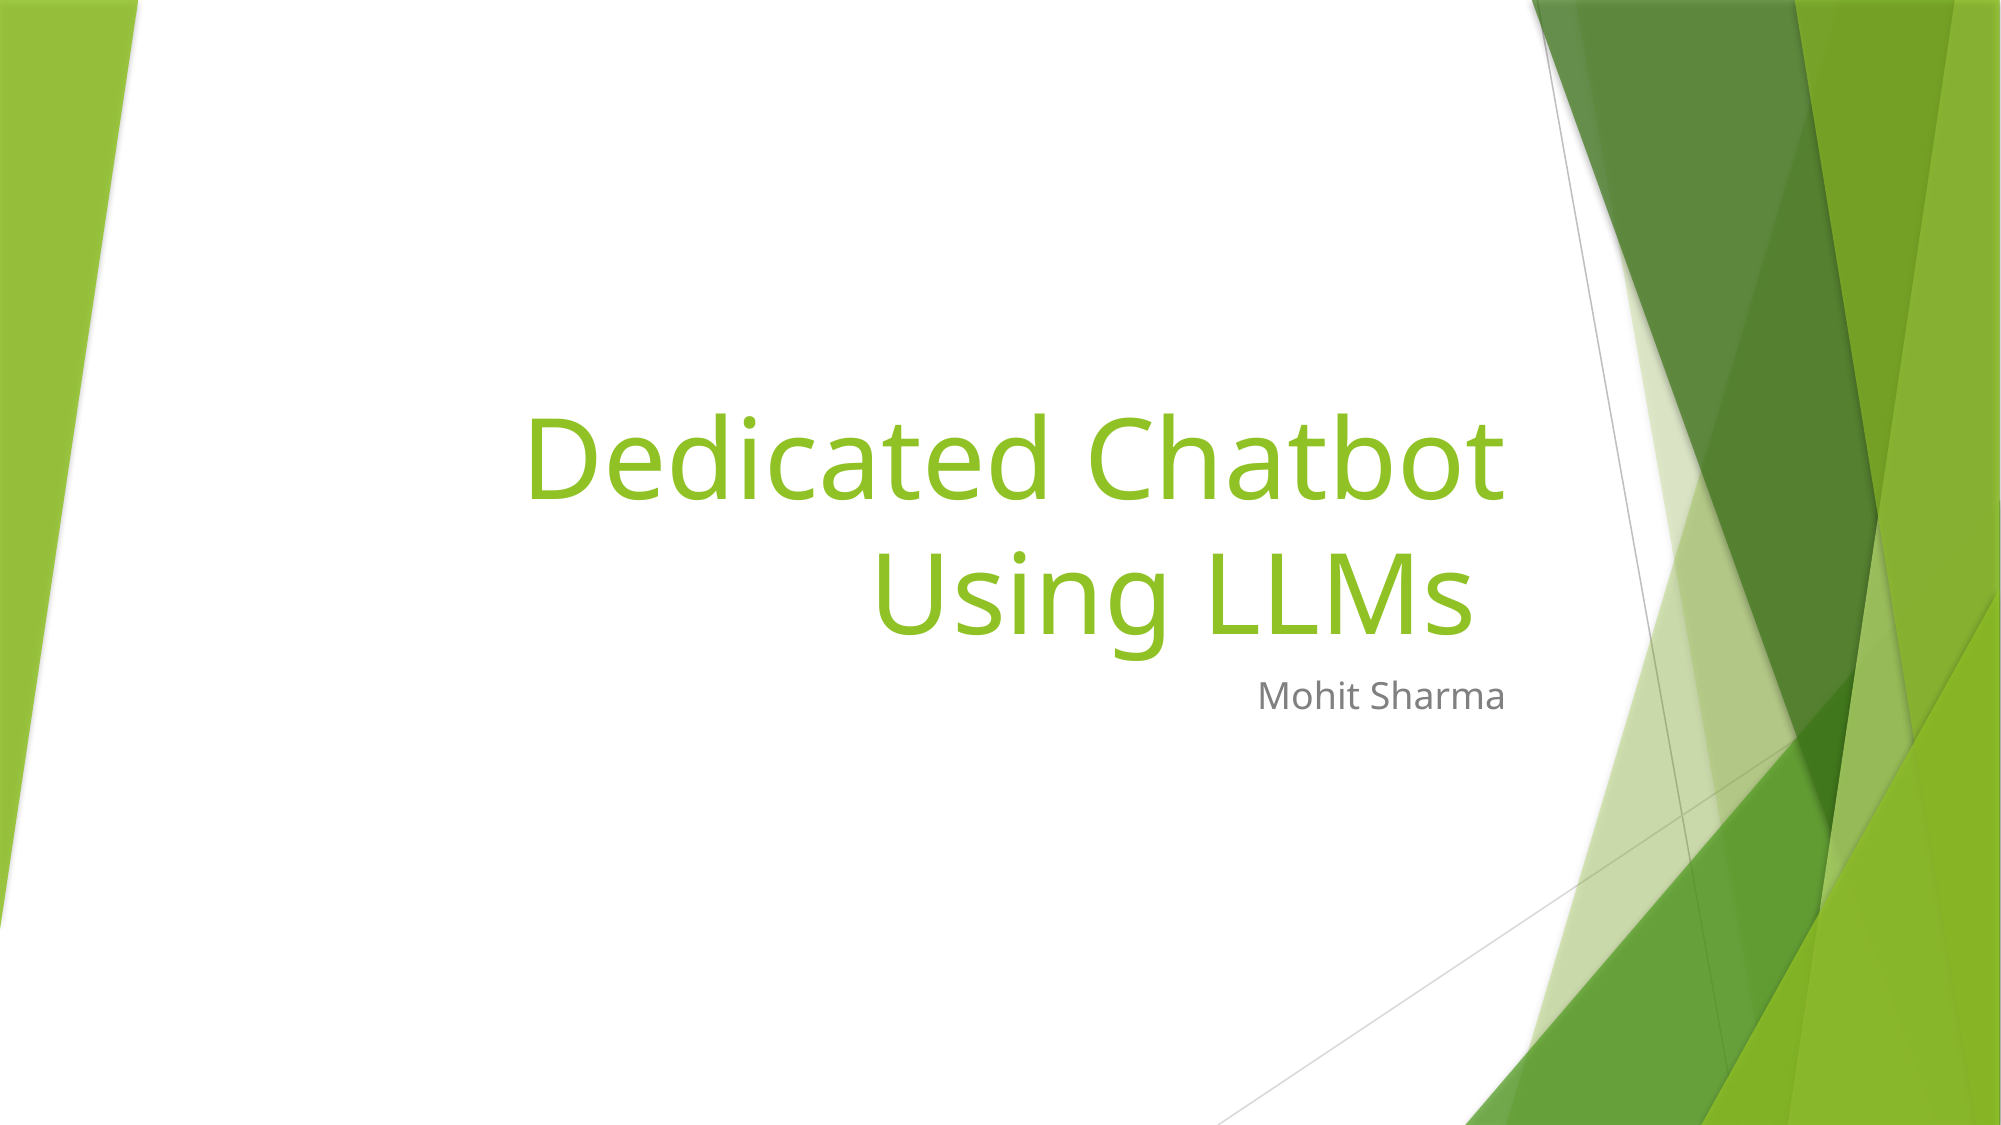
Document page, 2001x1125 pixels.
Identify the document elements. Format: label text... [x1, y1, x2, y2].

title Dedicated Chatbot Using LLMs [247, 394, 1522, 664]
subtitle Mohit Sharma [247, 664, 1522, 845]
